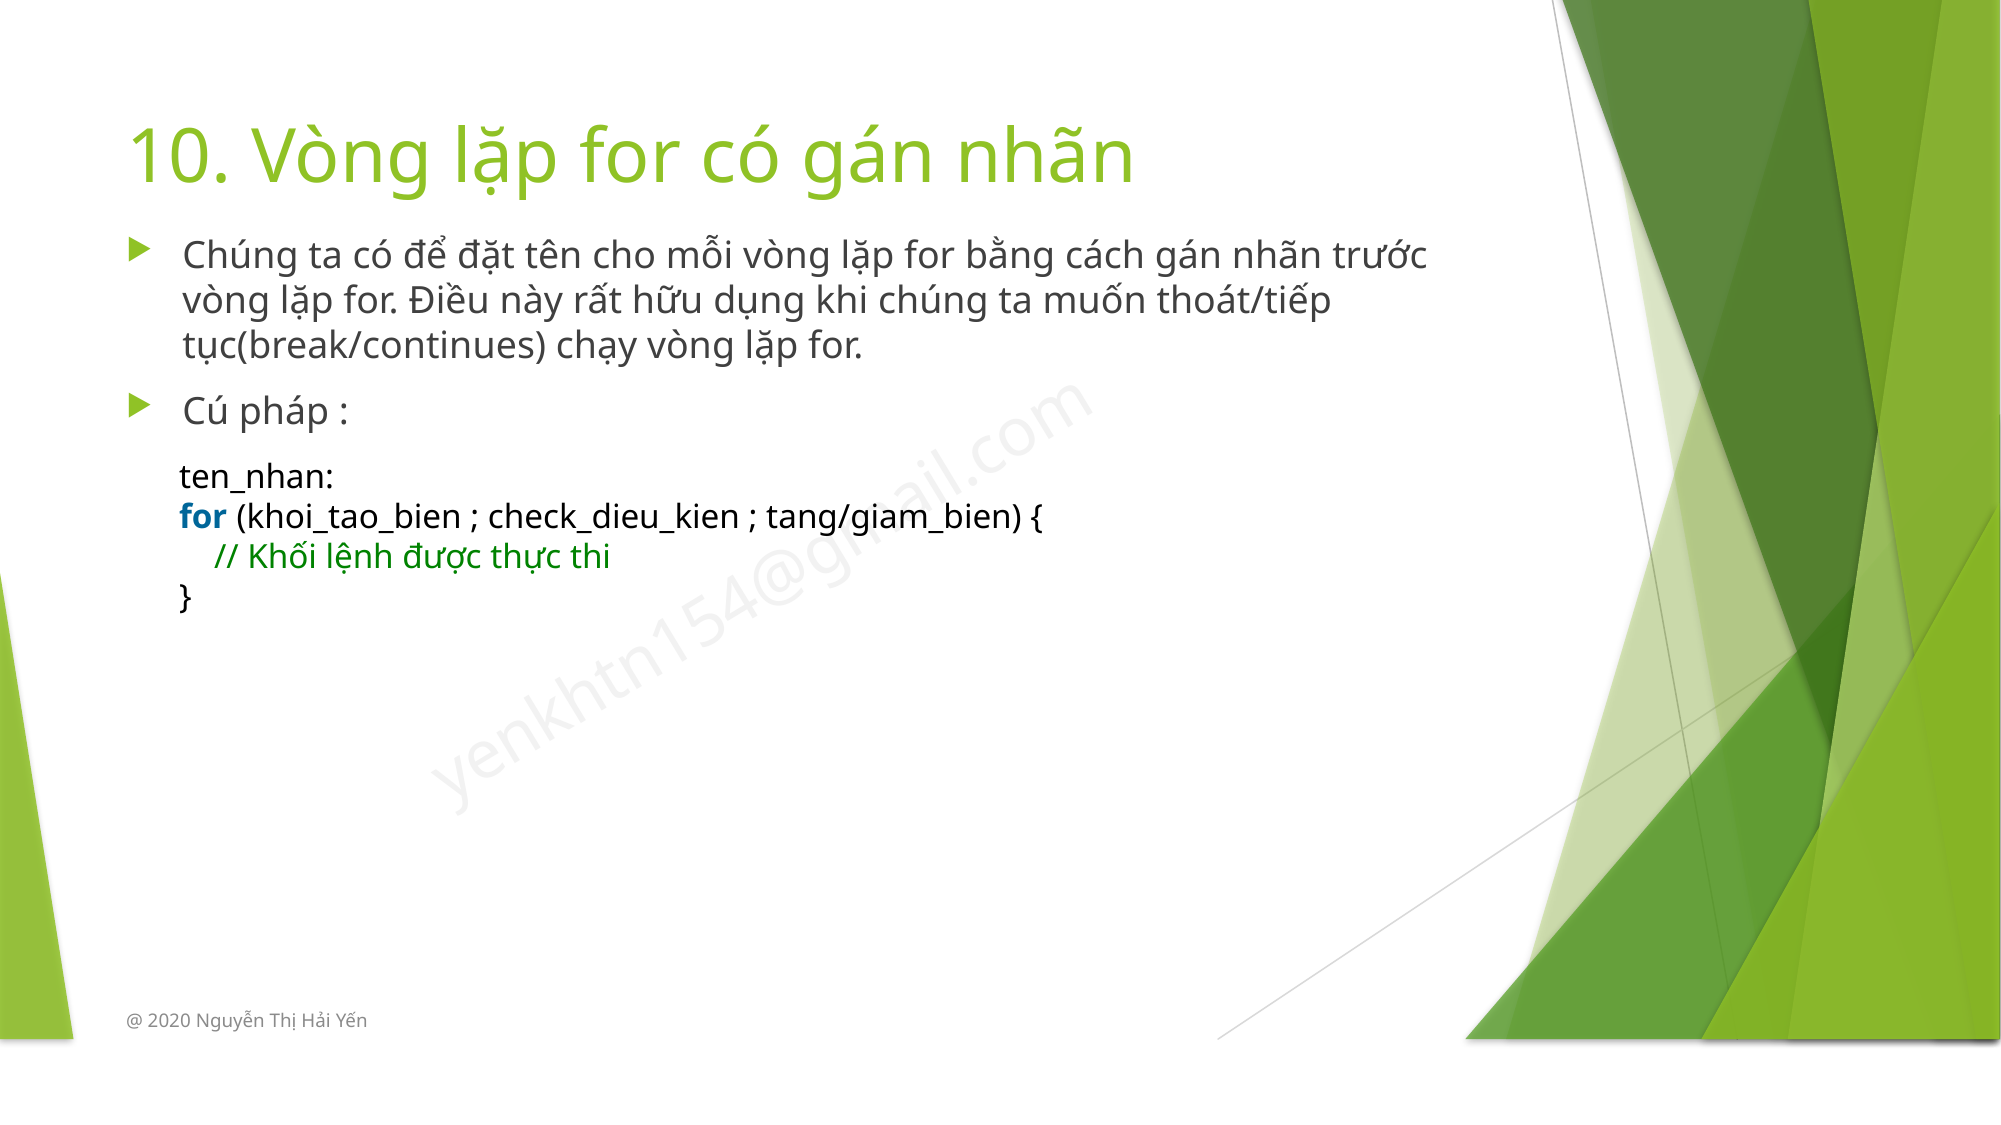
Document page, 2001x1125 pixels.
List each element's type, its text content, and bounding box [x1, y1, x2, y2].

title 10. Vòng lặp for có gán nhãn [111, 99, 1522, 216]
list Chúng ta có để đặt tên cho mỗi vòng lặp for bằng cách gán nhãn trước vòng lặp for. Điều này rất hữu dụng khi chúng ta muốn thoát/tiếp tục(break/continues) chạy vòng lặp for. Cú pháp : [111, 223, 1522, 992]
footer @ 2020 Nguyễn Thị Hải Yến [111, 991, 1145, 1051]
text_box ten_nhan: for (khoi_tao_bien ; check_dieu_kien ; tang/giam_bien) { // Khối lệnh được thực thi } [179, 455, 1234, 616]
